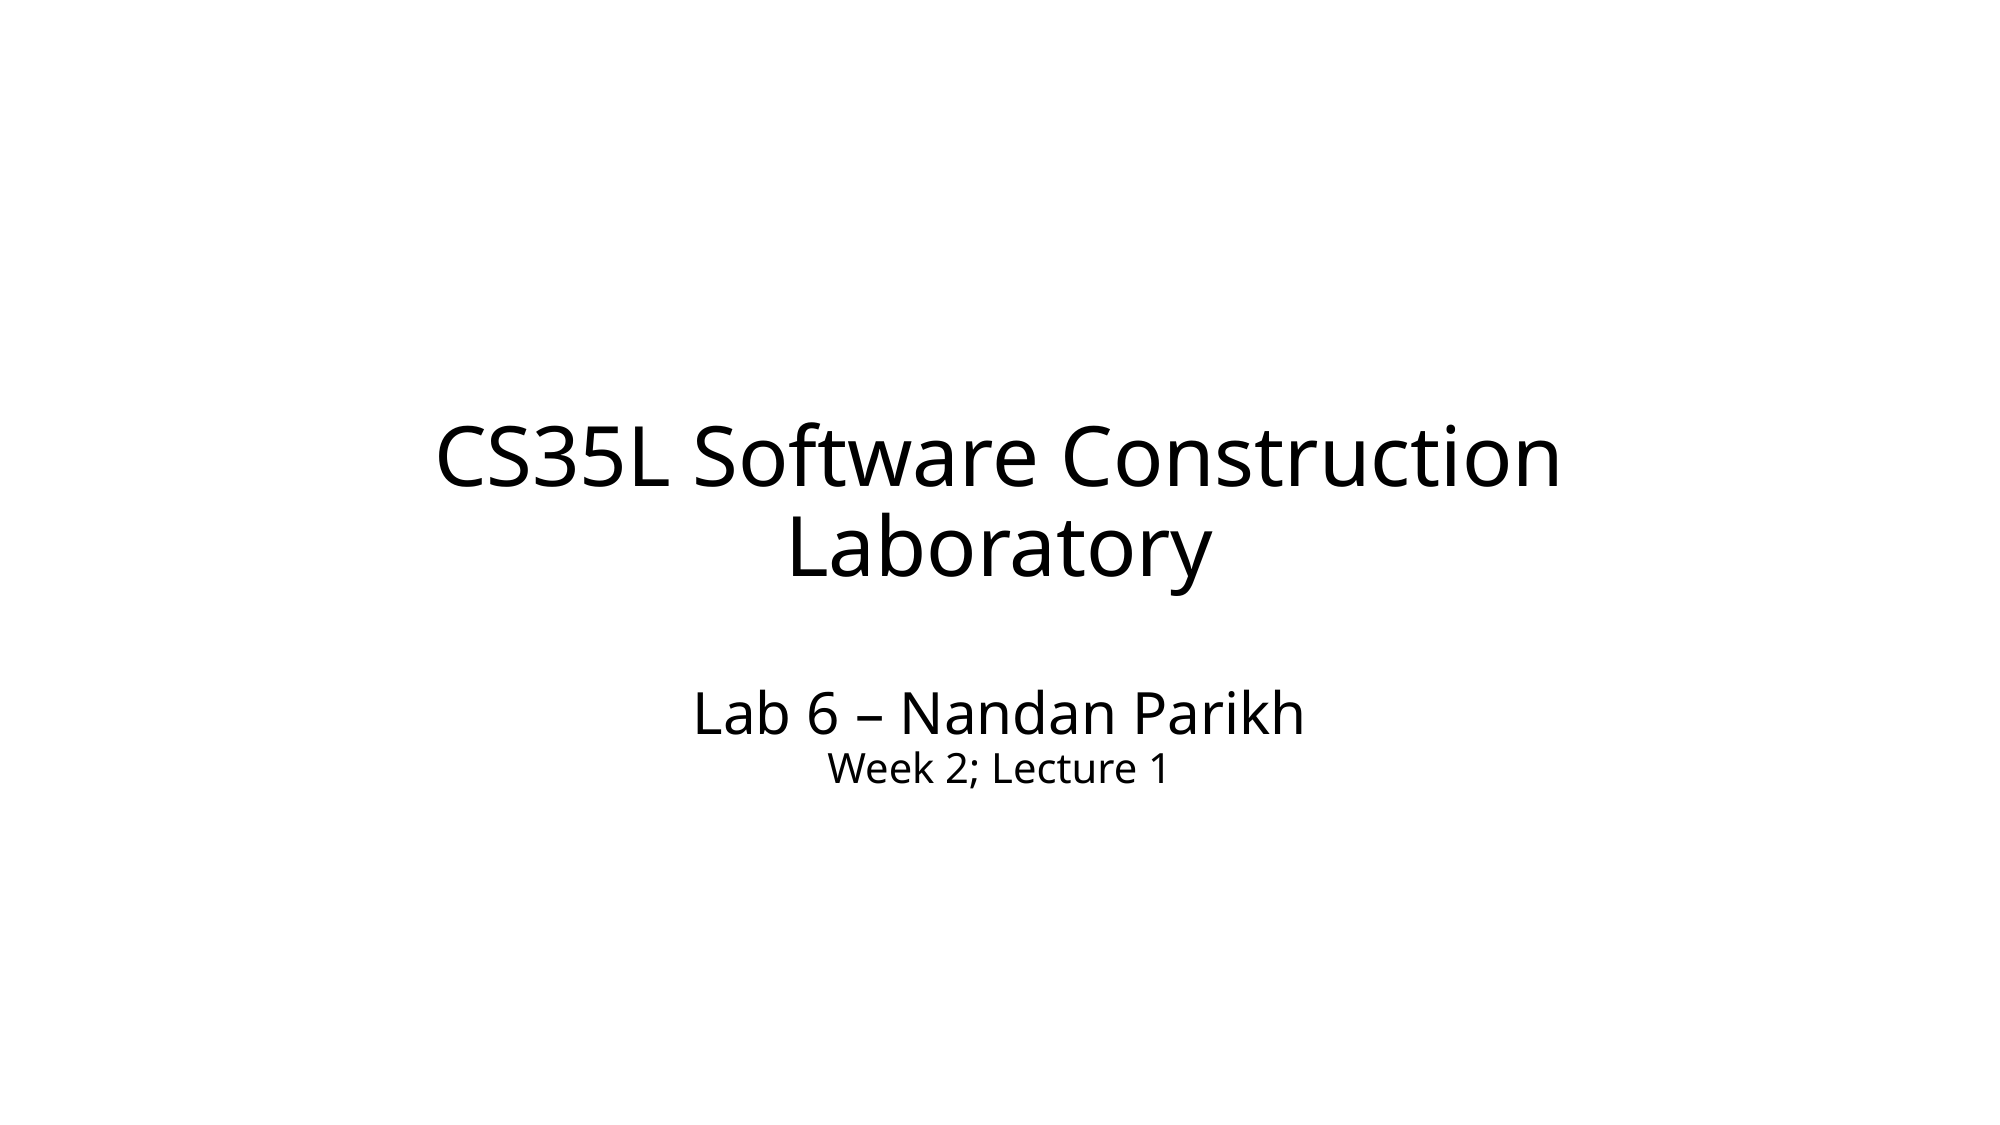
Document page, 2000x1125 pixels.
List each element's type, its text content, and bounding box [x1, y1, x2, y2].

title CS35L Software Construction Laboratory Lab 6 – Nandan Parikh Week 2; Lecture 1 [249, 302, 1750, 800]
